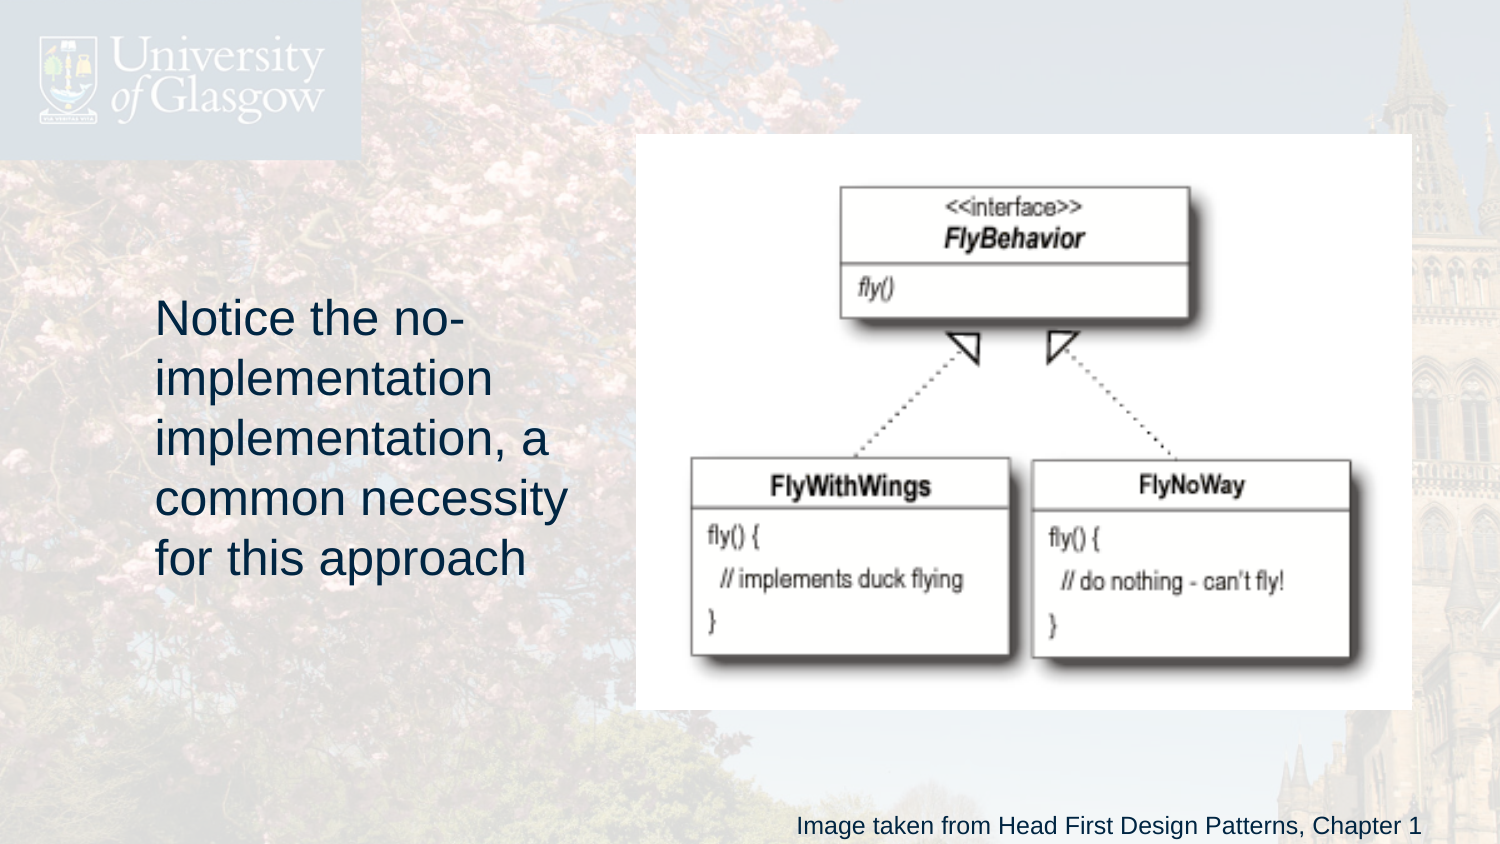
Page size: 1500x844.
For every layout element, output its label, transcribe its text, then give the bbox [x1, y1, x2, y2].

picture [635, 133, 1412, 710]
text_box Notice the no-implementation implementation, a common necessity for this approach [139, 278, 630, 594]
text_box Image taken from Head First Design Patterns, Chapter 1 [608, 801, 1439, 844]
